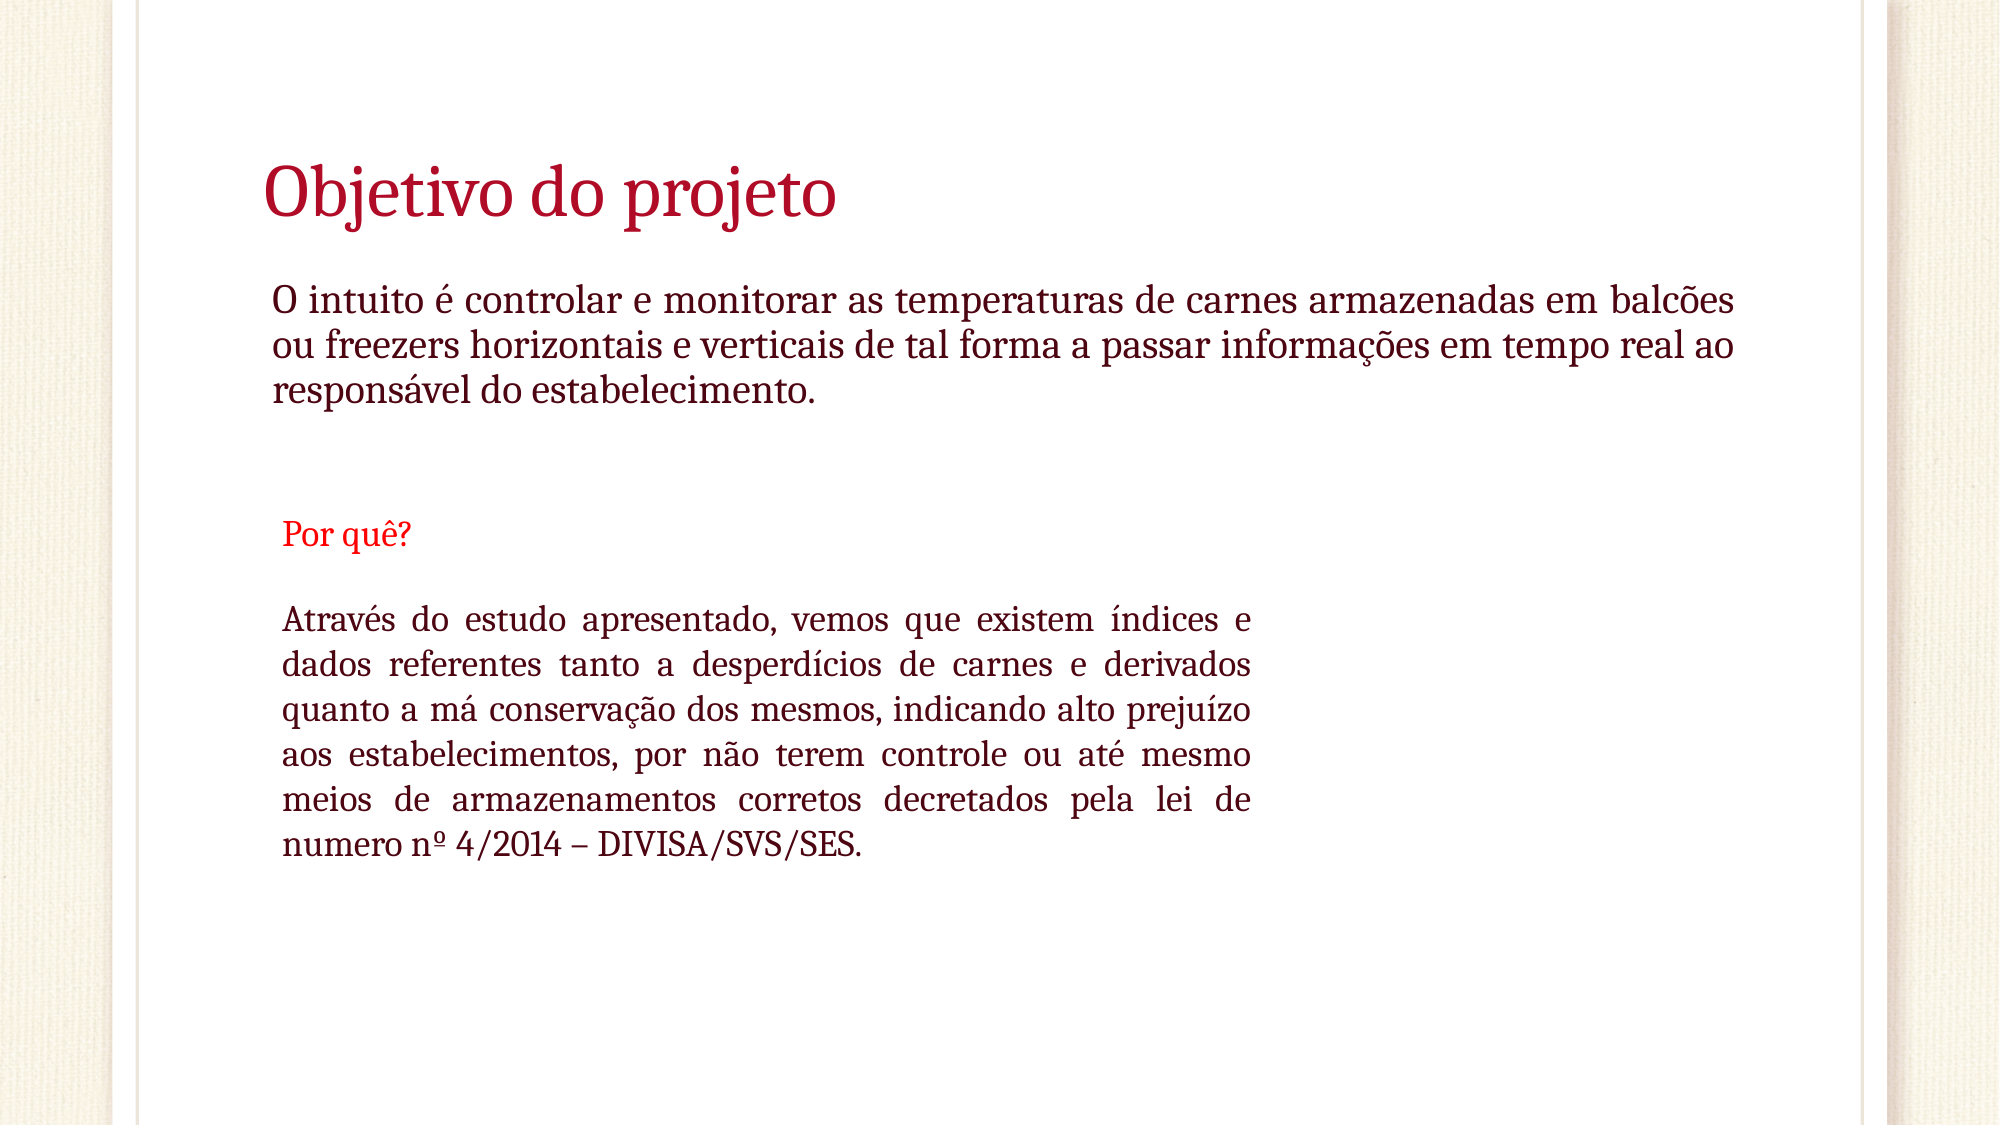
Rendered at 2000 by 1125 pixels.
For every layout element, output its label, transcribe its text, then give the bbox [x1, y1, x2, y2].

list O intuito é controlar e monitorar as temperaturas de carnes armazenadas em balcões ou freezers horizontais e verticais de tal forma a passar informações em tempo real ao responsável do estabelecimento. [249, 269, 1750, 457]
text_box Por quê? [267, 501, 1268, 562]
picture [1888, 0, 2000, 1125]
title Objetivo do projeto [249, 52, 1750, 240]
picture [0, 0, 112, 1125]
text_box Através do estudo apresentado, vemos que existem índices e dados referentes tanto a desperdícios de carnes e derivados quanto a má conservação dos mesmos, indicando alto prejuízo aos estabelecimentos, por não terem controle ou até mesmo meios de armazenamentos corretos decretados pela lei de numero nº 4/2014 – DIVISA/SVS/SES. [267, 586, 1268, 871]
